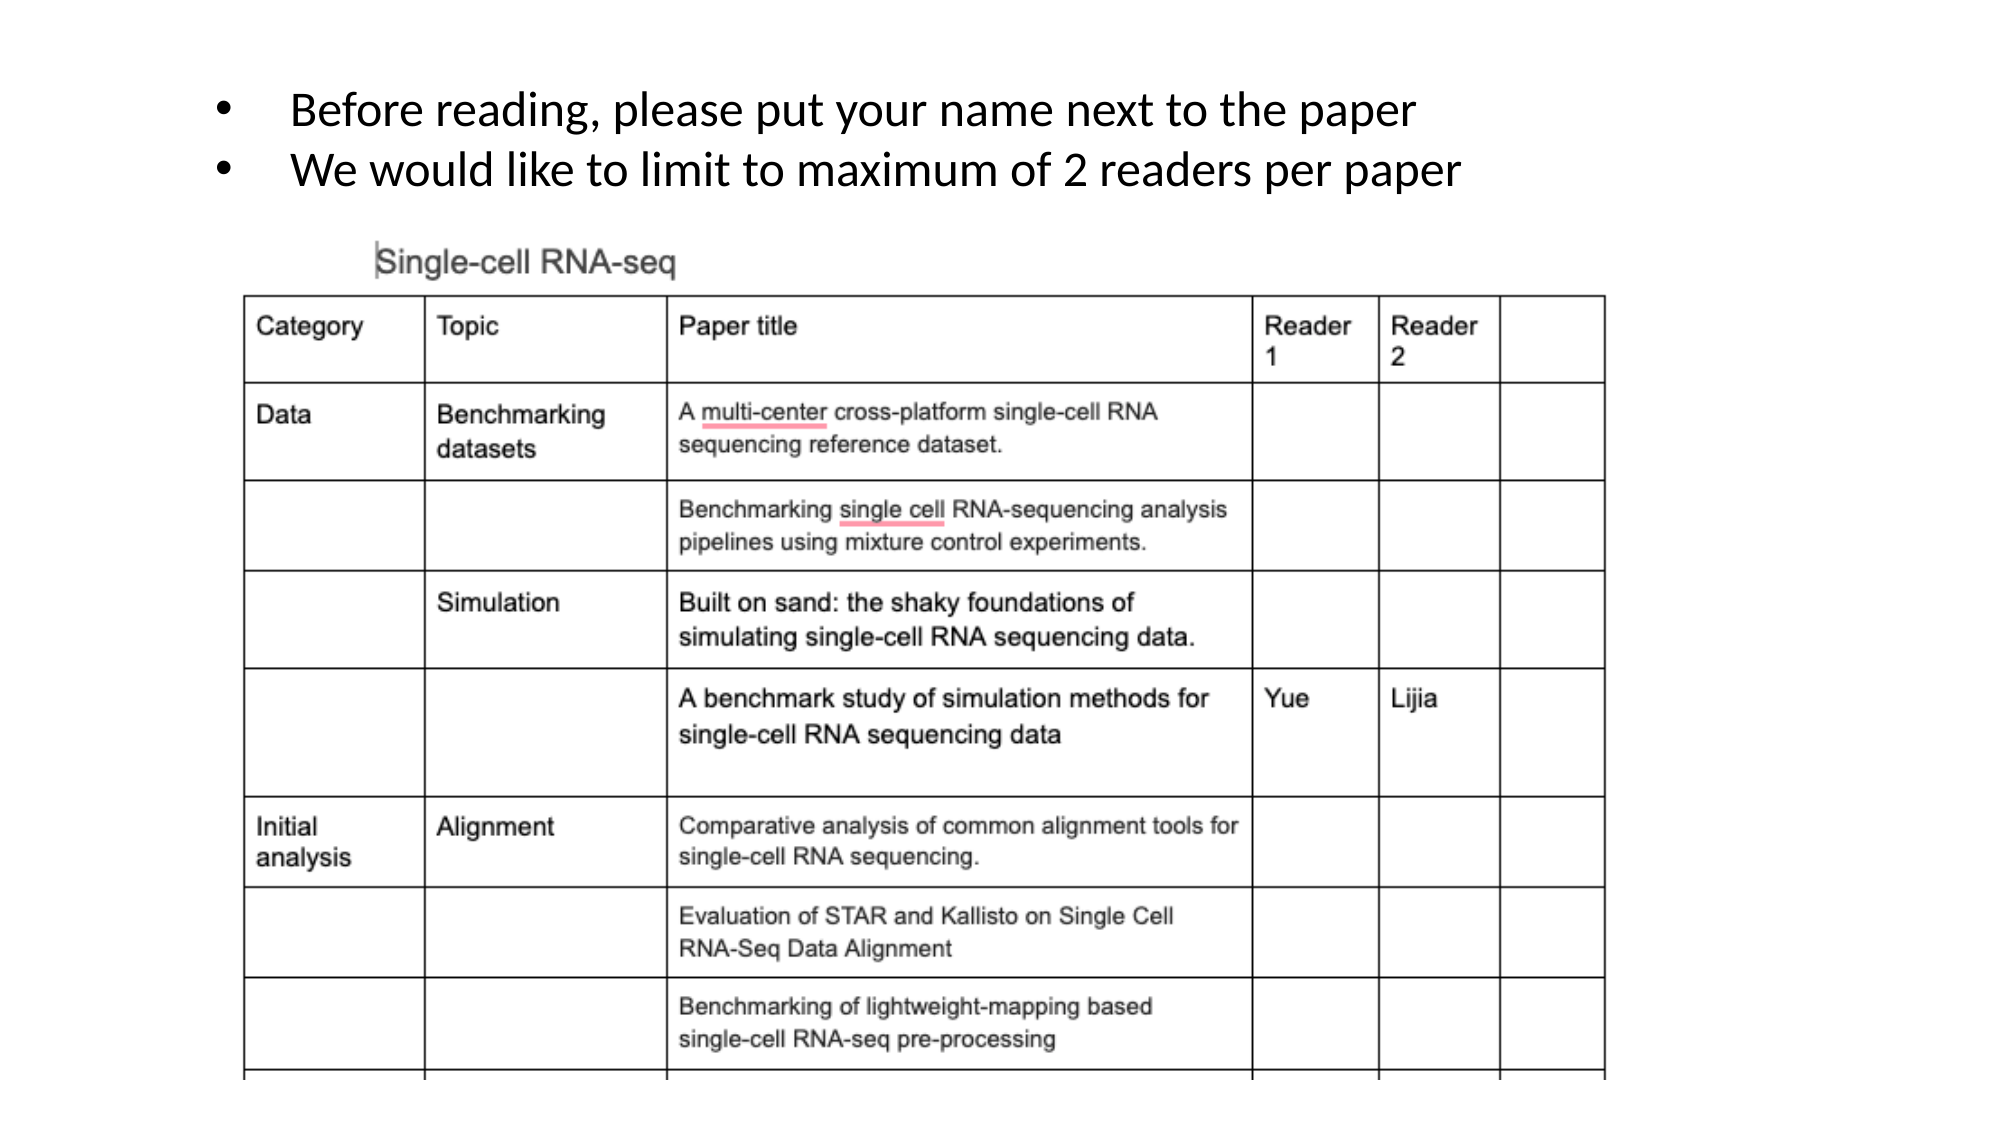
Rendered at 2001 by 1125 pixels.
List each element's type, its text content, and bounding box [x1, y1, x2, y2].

text_box Before reading, please put your name next to the paper We would like to limit to maximum of 2 readers per paper [200, 69, 1490, 275]
picture [222, 225, 1655, 1080]
